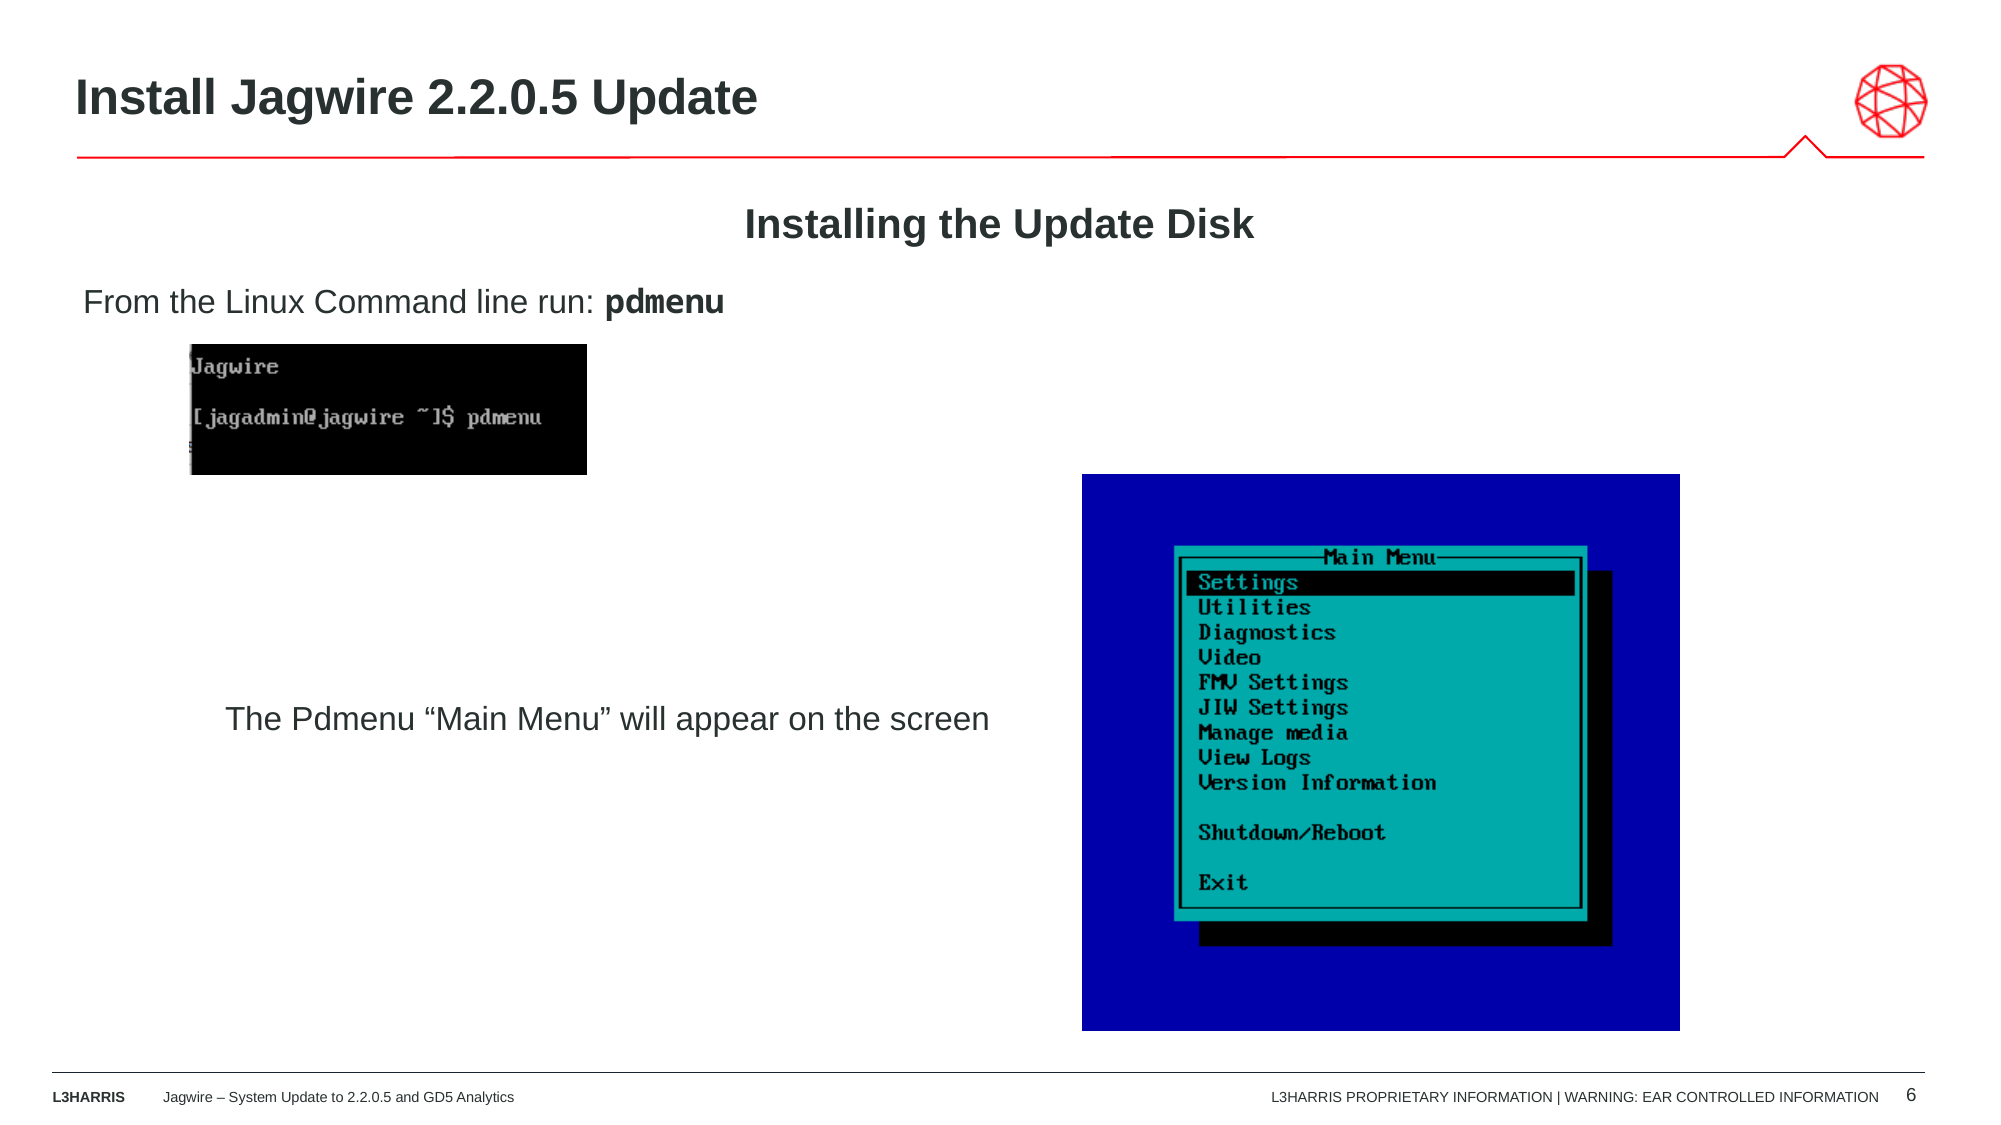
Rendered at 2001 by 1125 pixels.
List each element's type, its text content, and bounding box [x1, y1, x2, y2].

title Install Jagwire 2.2.0.5 Update [75, 47, 1575, 153]
picture [188, 344, 587, 475]
picture [1081, 473, 1680, 1032]
text_box The Pdmenu “Main Menu” will appear on the screen [224, 697, 992, 738]
text_box Installing the Update Disk [744, 196, 1256, 247]
text_box From the Linux Command line run: pdmenu [83, 280, 726, 321]
